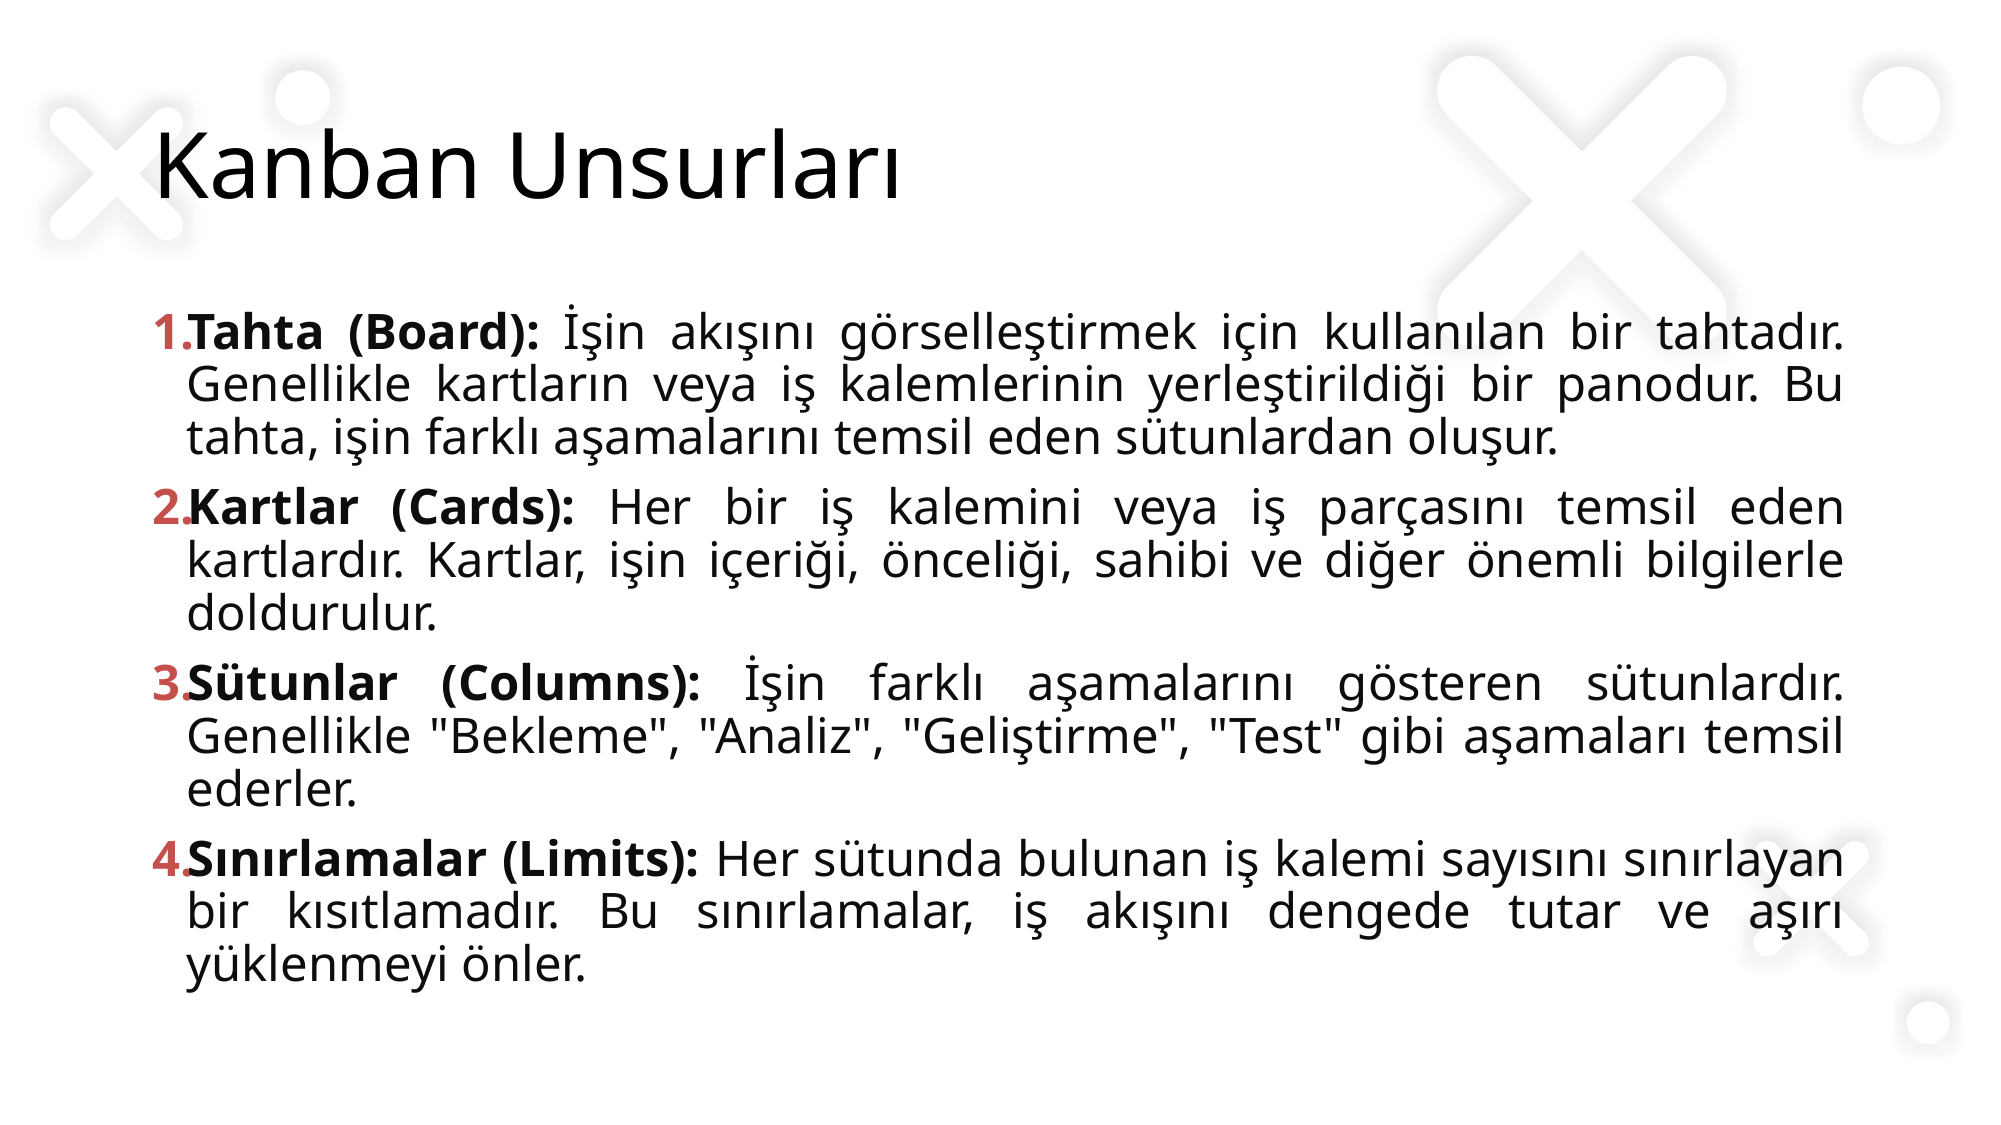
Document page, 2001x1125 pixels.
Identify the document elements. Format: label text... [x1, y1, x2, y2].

title Kanban Unsurları [137, 59, 1863, 278]
list Tahta (Board): İşin akışını görselleştirmek için kullanılan bir tahtadır. Genellikle kartların veya iş kalemlerinin yerleştirildiği bir panodur. Bu tahta, işin farklı aşamalarını temsil eden sütunlardan oluşur. Kartlar (Cards): Her bir iş kalemini veya iş parçasını temsil eden kartlardır. Kartlar, işin içeriği, önceliği, sahibi ve diğer önemli bilgilerle doldurulur. Sütunlar (Columns): İşin farklı aşamalarını gösteren sütunlardır. Genellikle "Bekleme", "Analiz", "Geliştirme", "Test" gibi aşamaları temsil ederler. Sınırlamalar (Limits): Her sütunda bulunan iş kalemi sayısını sınırlayan bir kısıtlamadır. Bu sınırlamalar, iş akışını dengede tutar ve aşırı yüklenmeyi önler. [137, 299, 1863, 1014]
